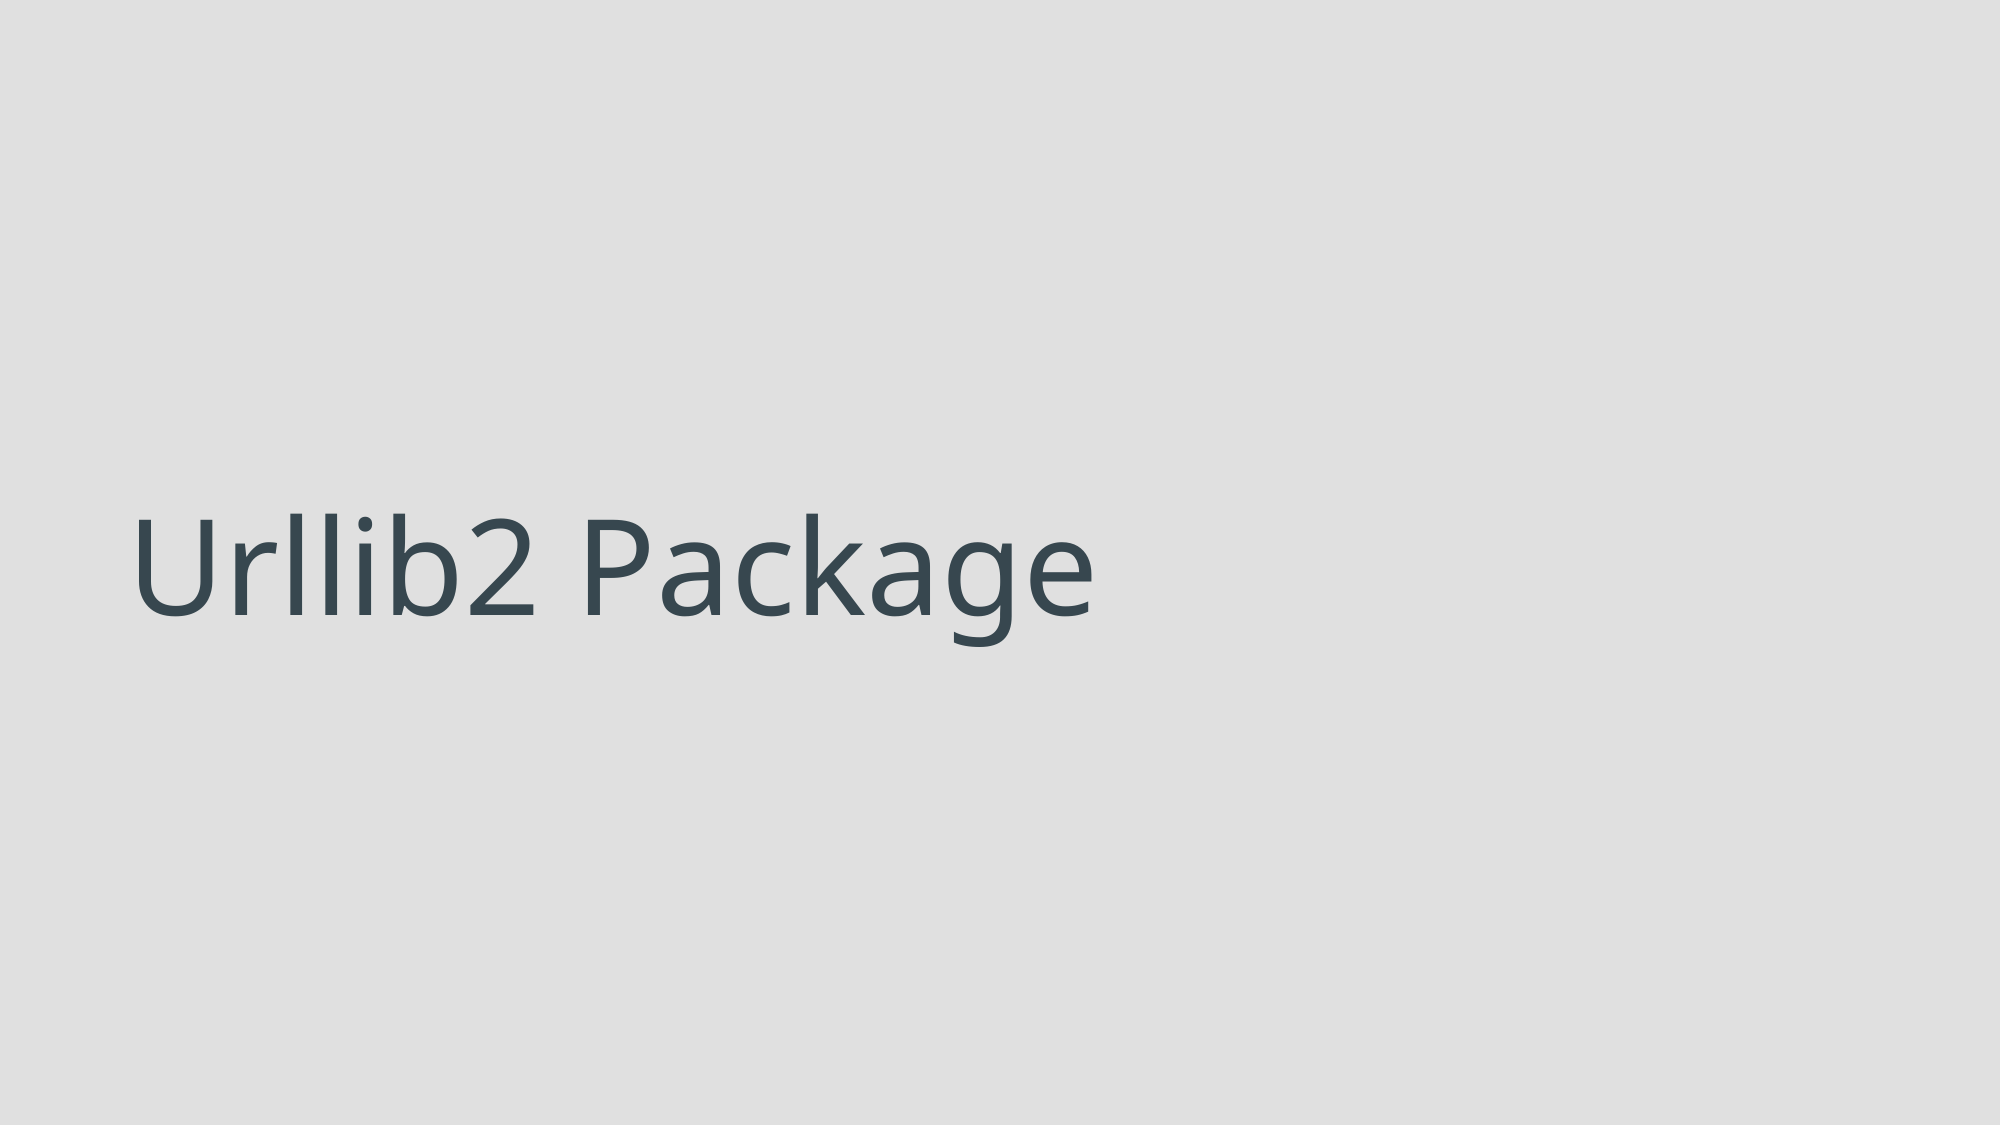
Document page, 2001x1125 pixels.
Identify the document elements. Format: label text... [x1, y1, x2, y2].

title Urllib2 Package [107, 115, 1470, 1010]
